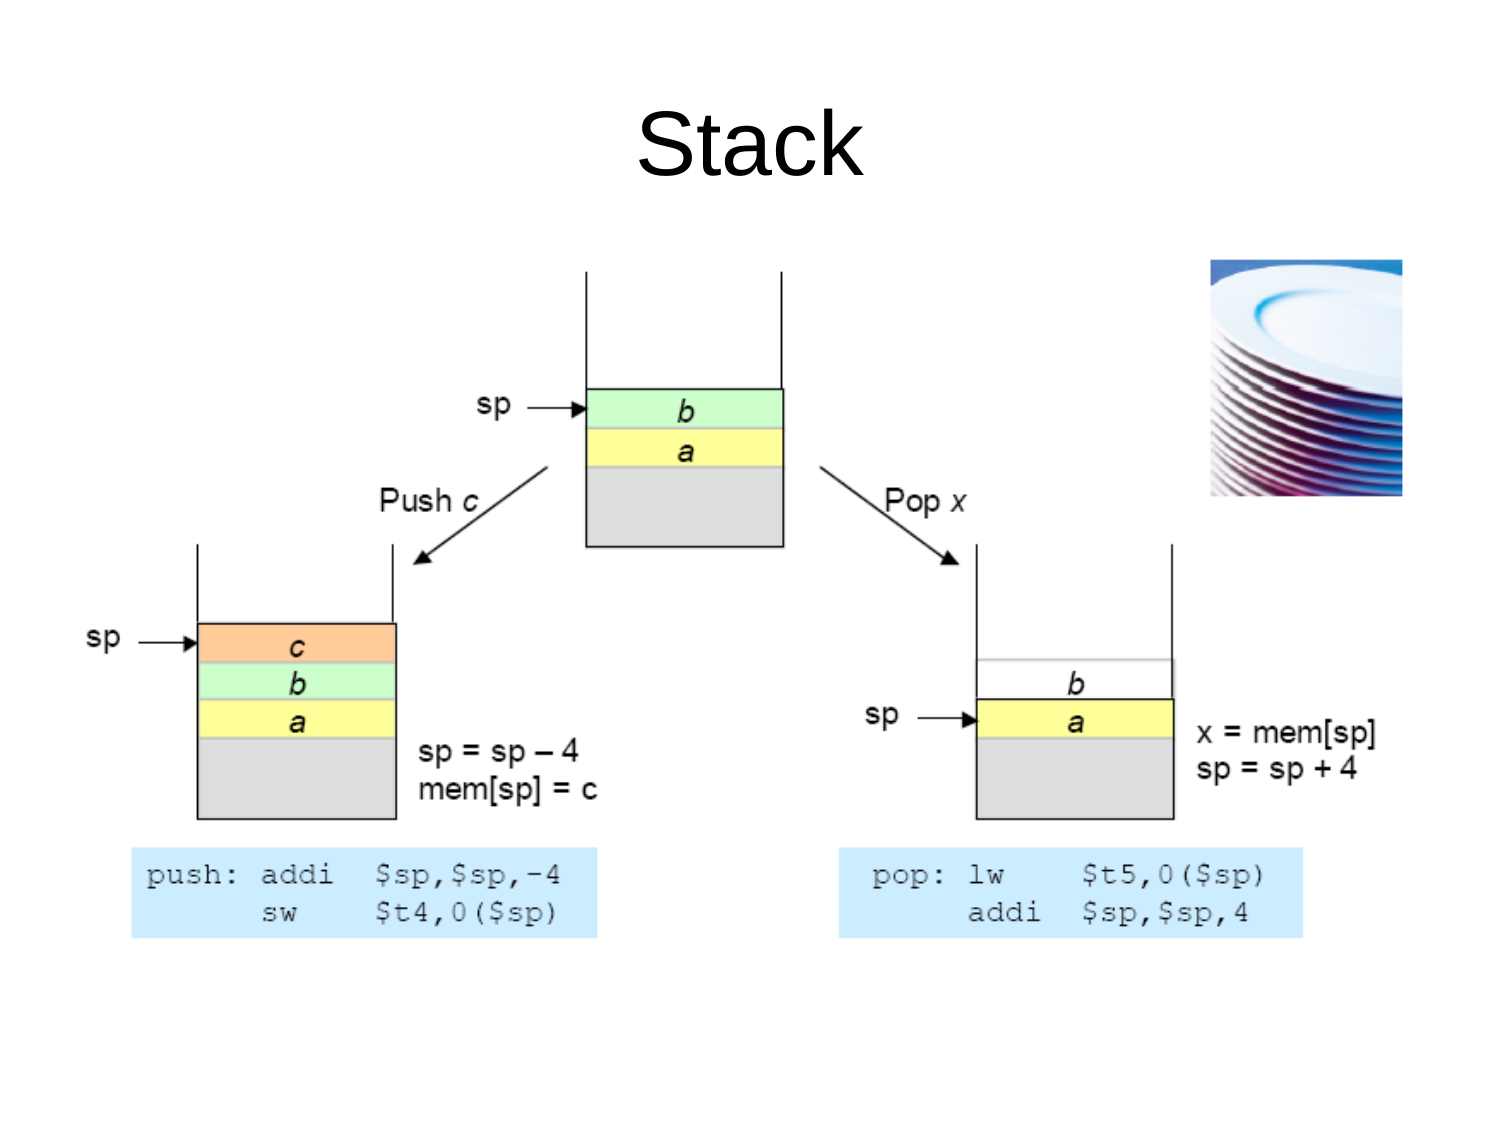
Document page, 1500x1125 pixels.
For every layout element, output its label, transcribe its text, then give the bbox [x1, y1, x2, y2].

title Stack [74, 44, 1426, 233]
picture [84, 243, 1413, 943]
